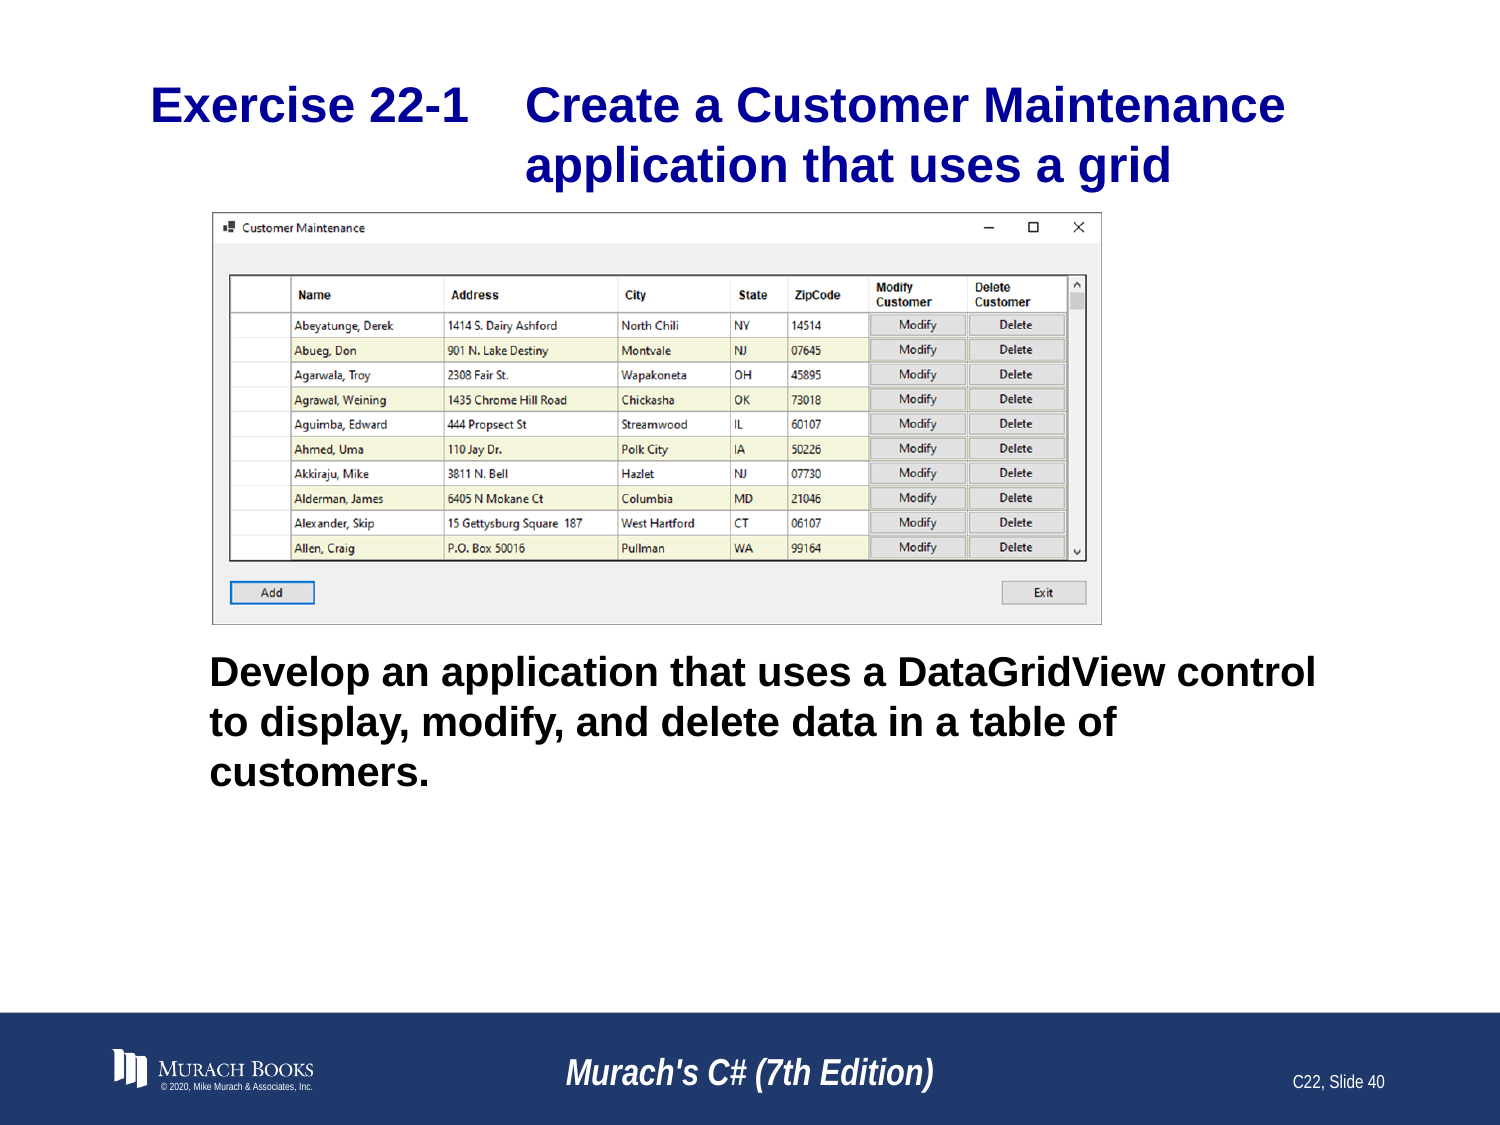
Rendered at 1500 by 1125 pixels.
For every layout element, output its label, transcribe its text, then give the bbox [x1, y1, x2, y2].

list Develop an application that uses a DataGridView control to display, modify, and delete data in a table of customers. [137, 637, 1350, 1000]
slide_number Murach's C# (7th Edition) [463, 1025, 1050, 1100]
footer © 2020, Mike Murach & Associates, Inc. [12, 1025, 463, 1100]
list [212, 212, 1103, 626]
title Exercise 22-1 Create a Customer Maintenance application that uses a grid [150, 72, 1350, 194]
slide_number C22, Slide 40 [1087, 1025, 1400, 1100]
